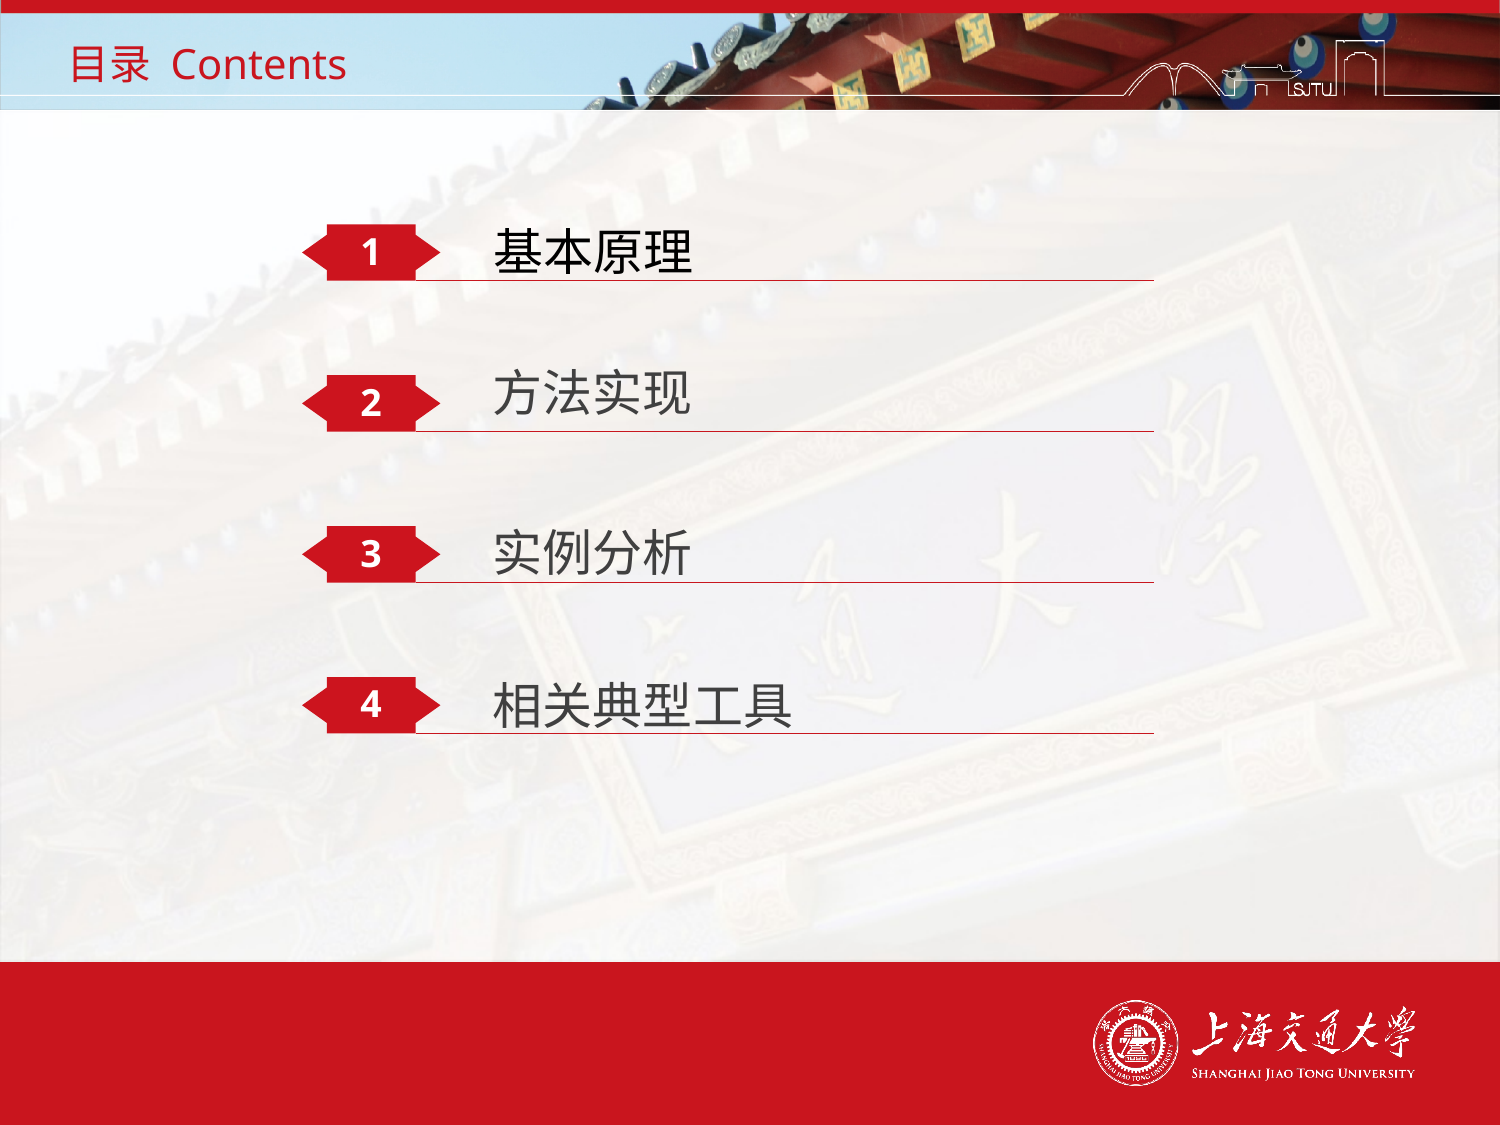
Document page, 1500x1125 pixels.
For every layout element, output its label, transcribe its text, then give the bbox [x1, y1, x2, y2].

picture [0, 0, 1500, 110]
text_box 基本原理 [478, 212, 1187, 288]
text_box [302, 515, 441, 589]
text_box 相关典型工具 [478, 667, 1198, 742]
picture [0, 111, 1500, 962]
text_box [302, 364, 441, 438]
title 目录 Contents [53, 38, 1116, 94]
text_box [302, 213, 441, 287]
text_box 实例分析 [478, 513, 1198, 589]
text_box 方法实现 [478, 354, 1198, 429]
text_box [302, 666, 441, 740]
picture [1093, 1000, 1415, 1086]
